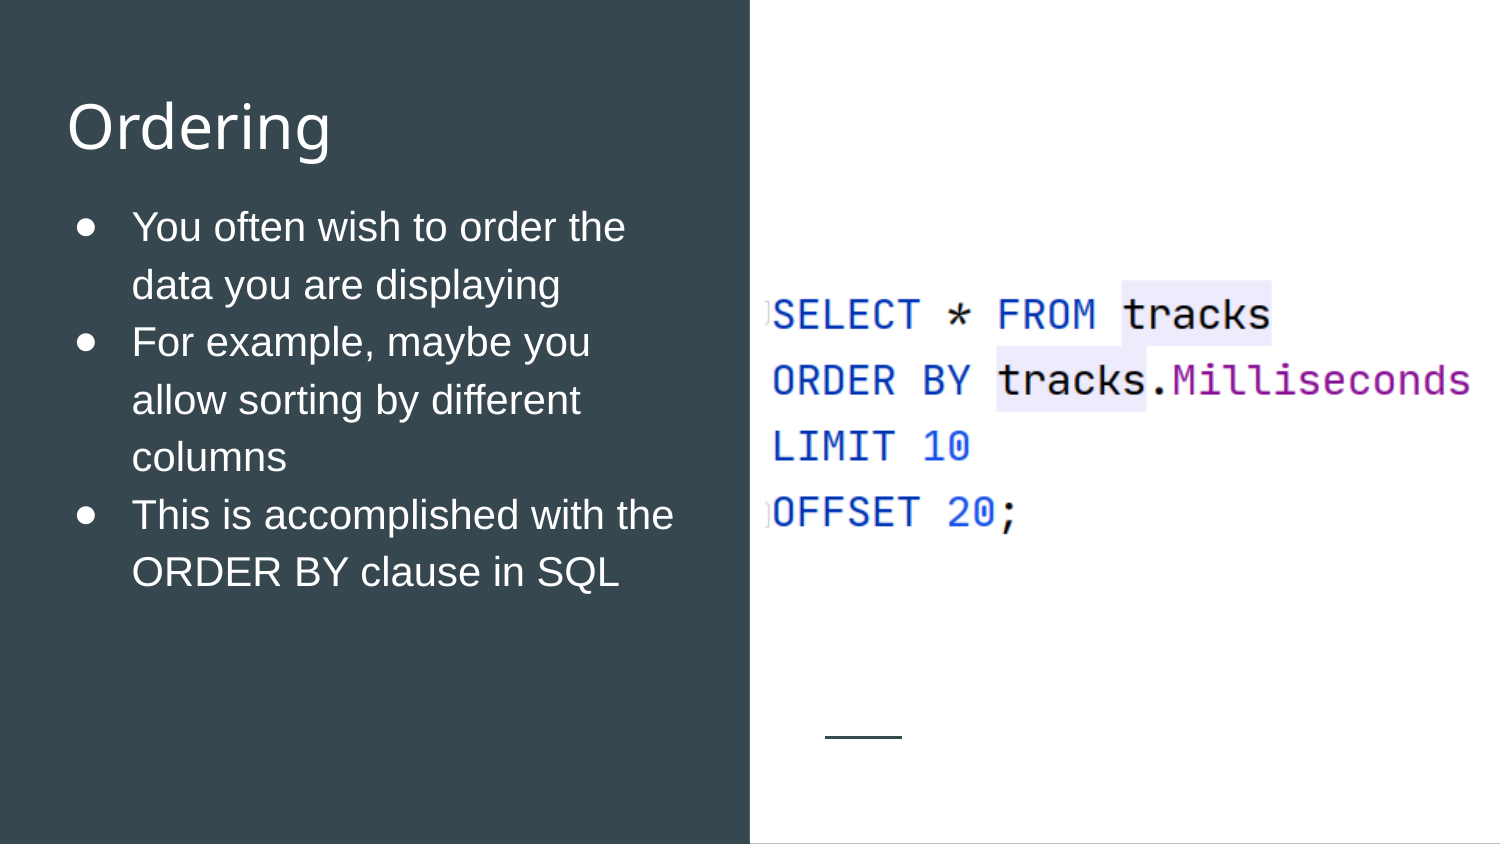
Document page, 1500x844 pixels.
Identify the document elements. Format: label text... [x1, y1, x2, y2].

list You often wish to order the data you are displaying For example, maybe you allow sorting by different columns This is accomplished with the ORDER BY clause in SQL [41, 177, 707, 739]
picture [749, 279, 1476, 551]
text_box Ordering [51, 71, 957, 178]
